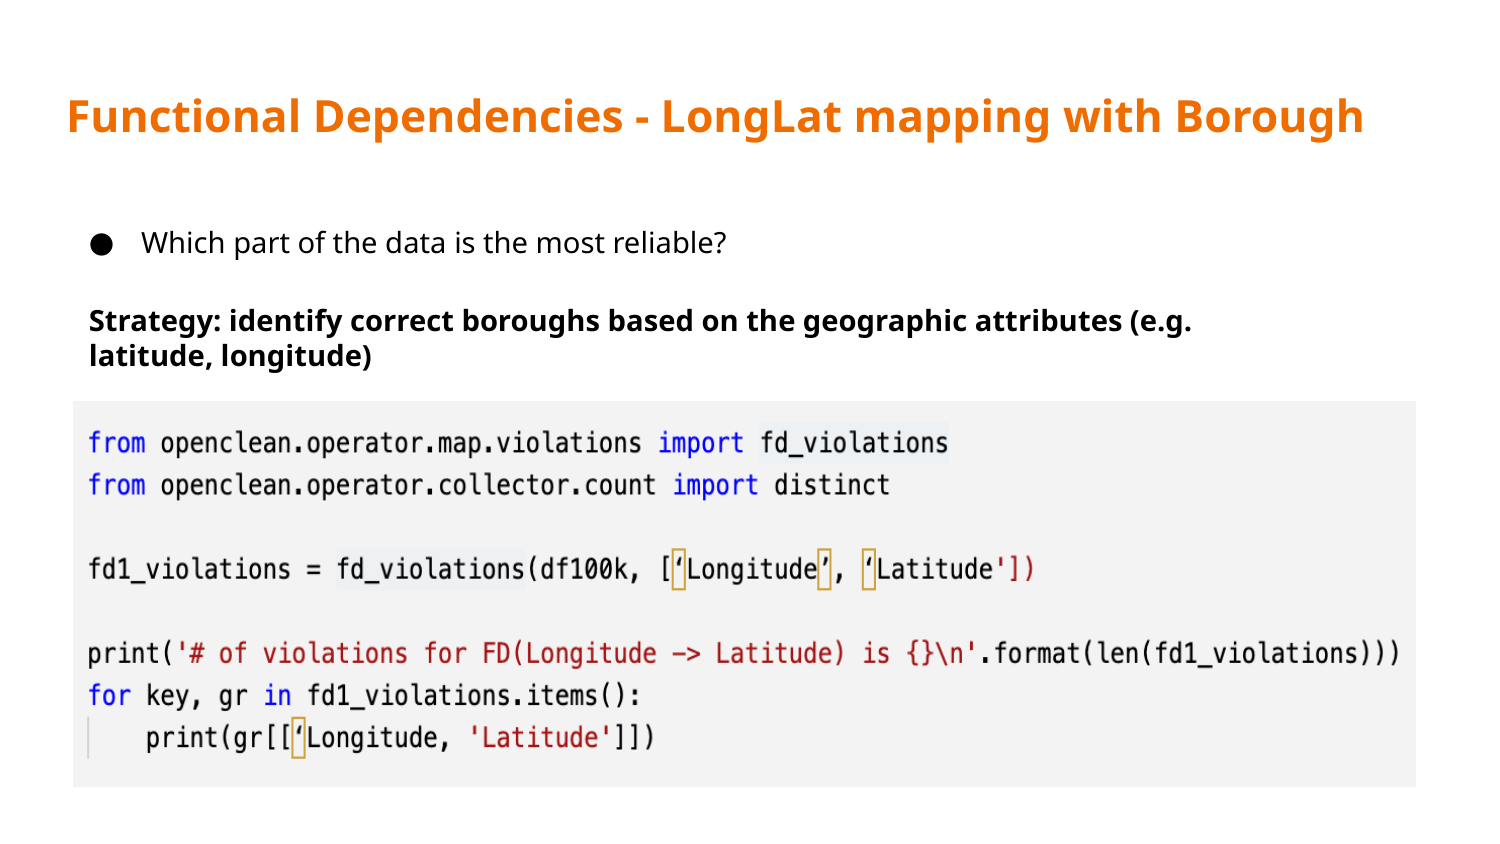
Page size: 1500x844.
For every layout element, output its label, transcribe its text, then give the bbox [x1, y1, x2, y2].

text_box Which part of the data is the most reliable? [51, 209, 1259, 274]
picture [73, 400, 1416, 787]
title Functional Dependencies - LongLat mapping with Borough [51, 72, 1449, 189]
text_box Strategy: identify correct boroughs based on the geographic attributes (e.g. latitude, longitude) [73, 287, 1281, 388]
